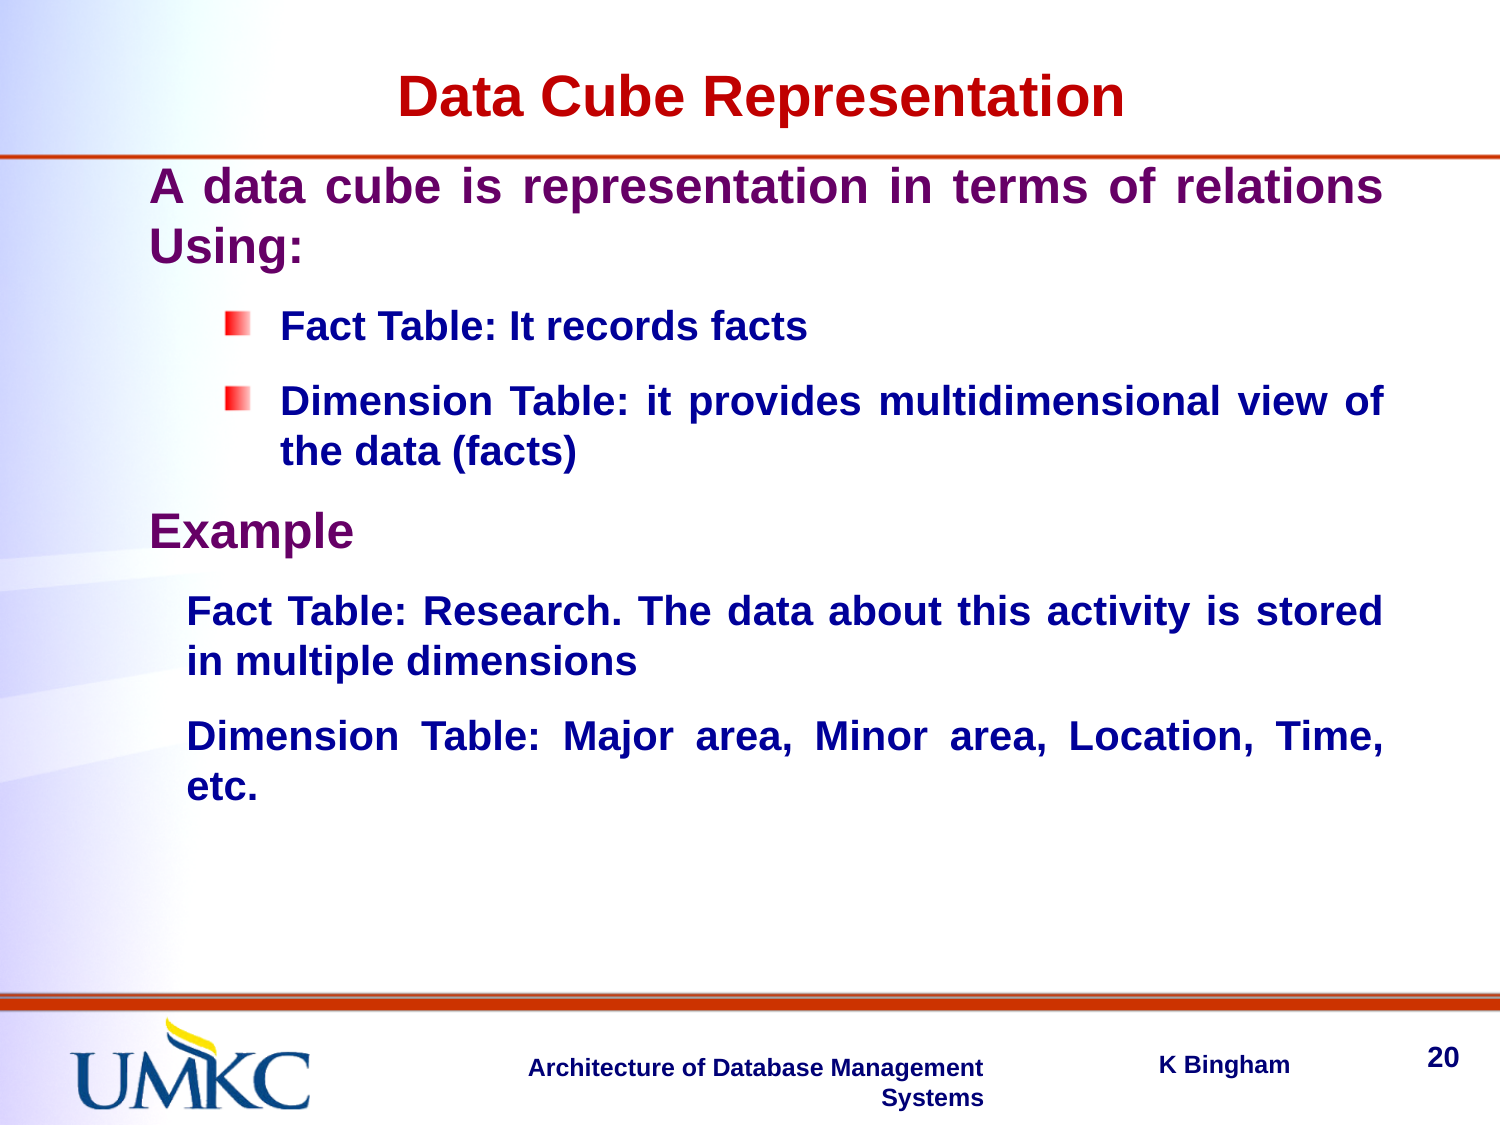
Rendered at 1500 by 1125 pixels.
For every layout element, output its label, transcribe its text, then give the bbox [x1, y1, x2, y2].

picture [223, 384, 254, 414]
picture [0, 0, 1500, 1125]
picture [223, 309, 254, 339]
title Data Cube Representation [24, 24, 1500, 163]
text_box A data cube is representation in terms of relations Using: Fact Table: It records facts Dimension Table: it provides multidimensional view of the data (facts) Example Fact Table: Research. The data about this activity is stored in multiple dimensions Dimension Table: Major area, Minor area, Location, Time, etc. [134, 146, 1399, 817]
slide_number 20 [1399, 1031, 1475, 1072]
